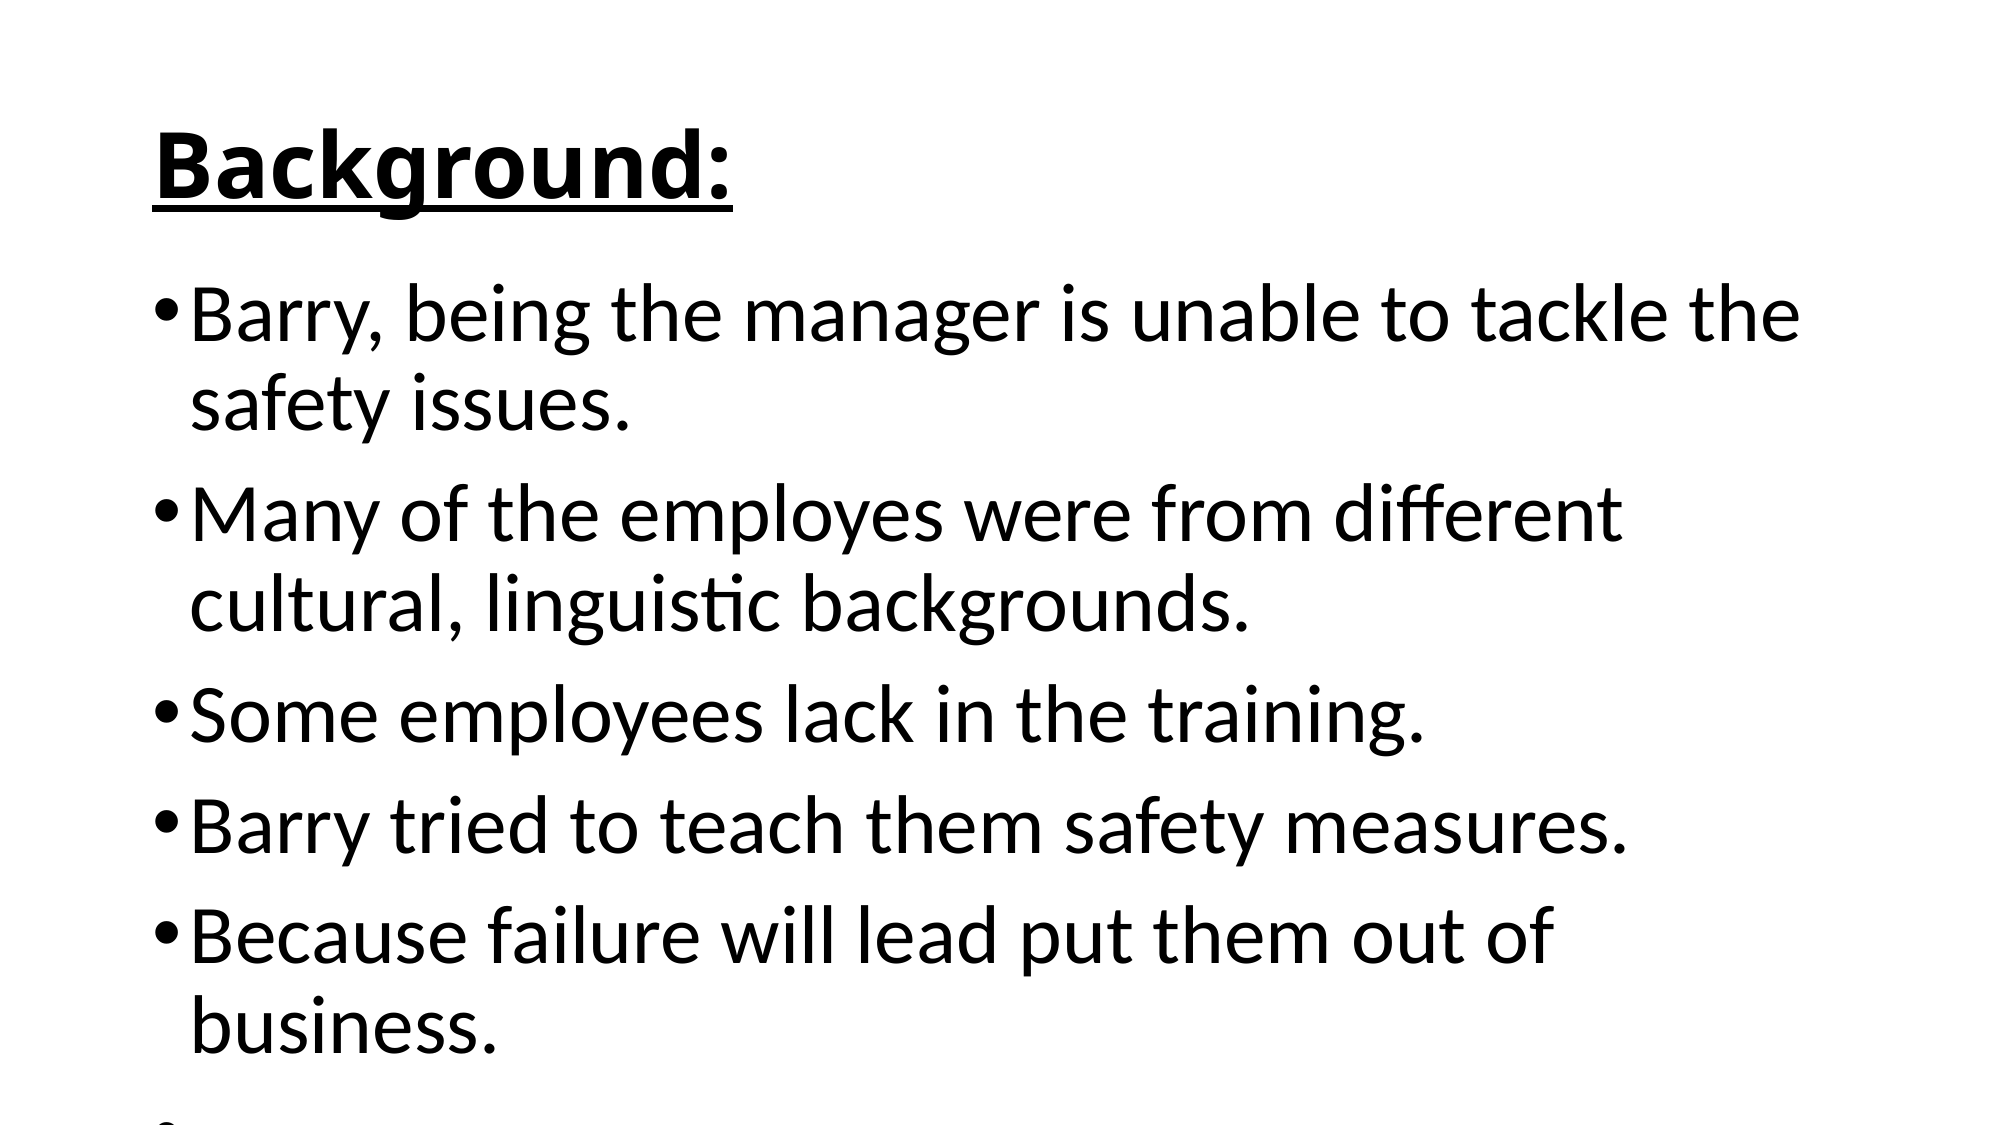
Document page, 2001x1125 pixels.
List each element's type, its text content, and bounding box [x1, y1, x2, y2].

list Barry, being the manager is unable to tackle the safety issues. Many of the employes were from different cultural, linguistic backgrounds. Some employees lack in the training. Barry tried to teach them safety measures. Because failure will lead put them out of business. [137, 261, 1863, 976]
title Background: [137, 59, 1863, 261]
